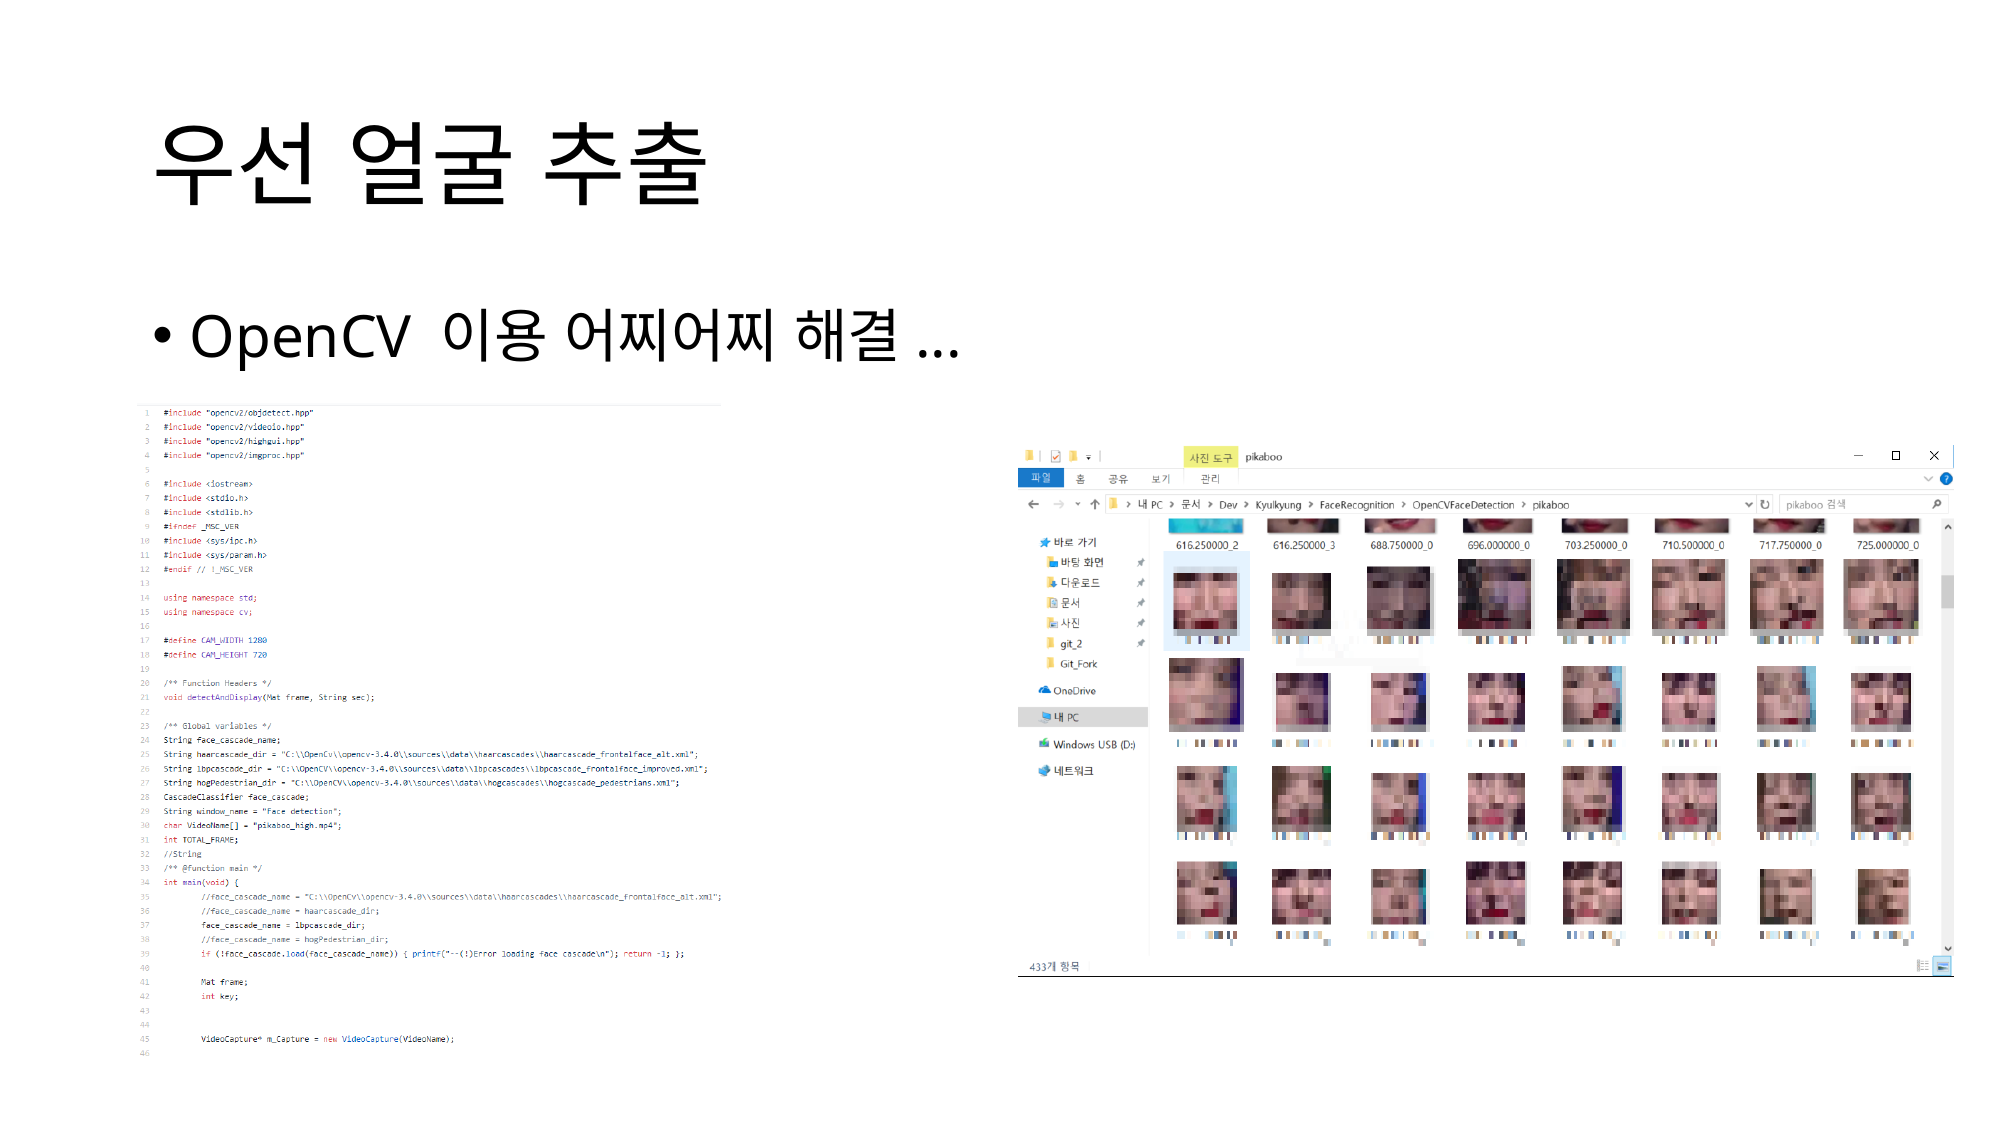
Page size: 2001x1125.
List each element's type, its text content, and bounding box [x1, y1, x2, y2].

picture [1018, 445, 1954, 977]
picture [137, 403, 721, 1060]
title 우선 얼굴 추출 [137, 59, 1863, 278]
list OpenCV 이용 어찌어찌 해결... [137, 299, 1863, 1014]
